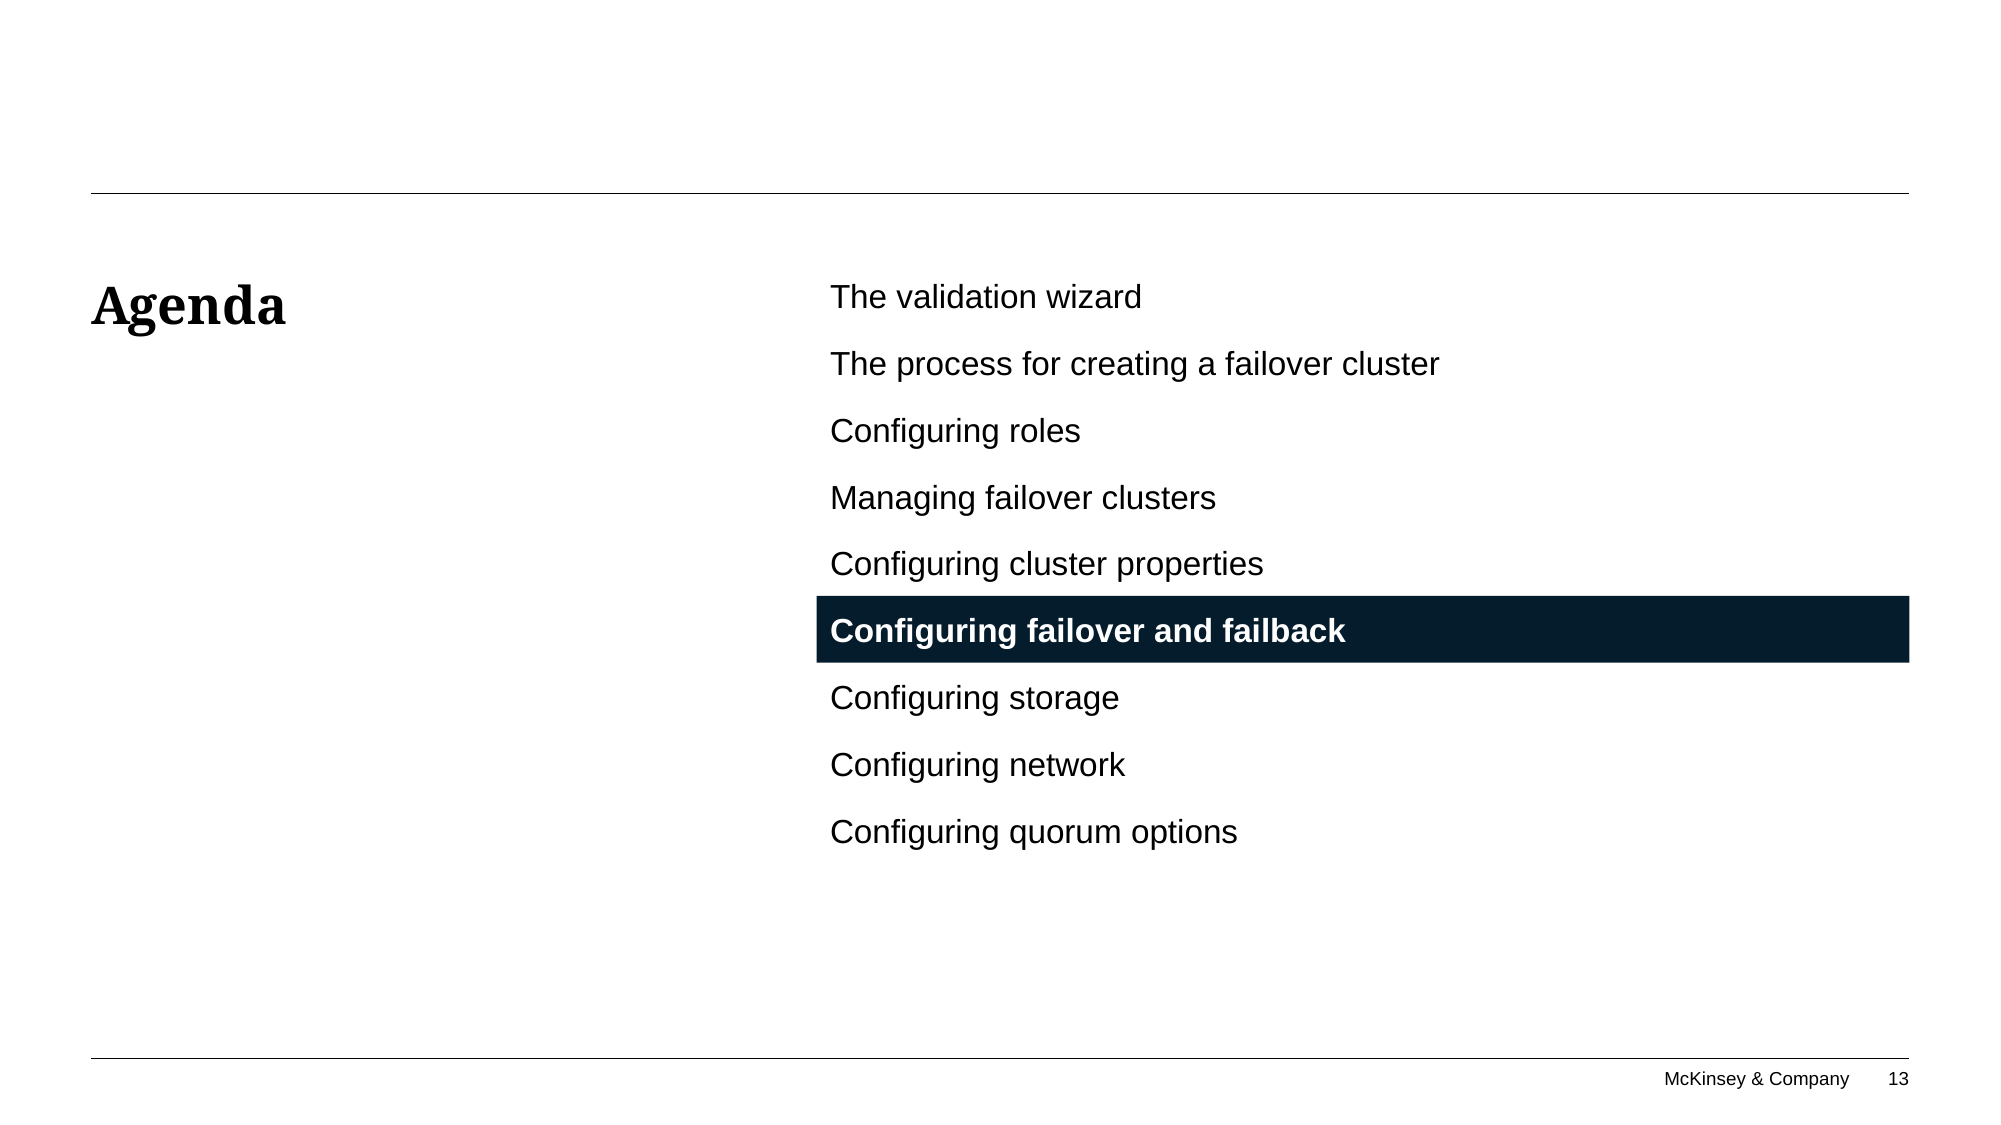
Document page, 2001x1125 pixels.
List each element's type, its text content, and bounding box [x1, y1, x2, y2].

text_box Configuring quorum options [816, 796, 1910, 863]
text_box Configuring roles [816, 395, 1910, 462]
text_box Configuring cluster properties [816, 529, 1910, 595]
text_box Managing failover clusters [816, 462, 1910, 529]
text_box Configuring network [816, 729, 1910, 796]
title Agenda [91, 279, 717, 468]
text_box The process for creating a failover cluster [816, 328, 1910, 395]
text_box Configuring failover and failback [816, 595, 1910, 662]
text_box Configuring storage [816, 662, 1910, 729]
text_box The validation wizard [816, 261, 1910, 328]
